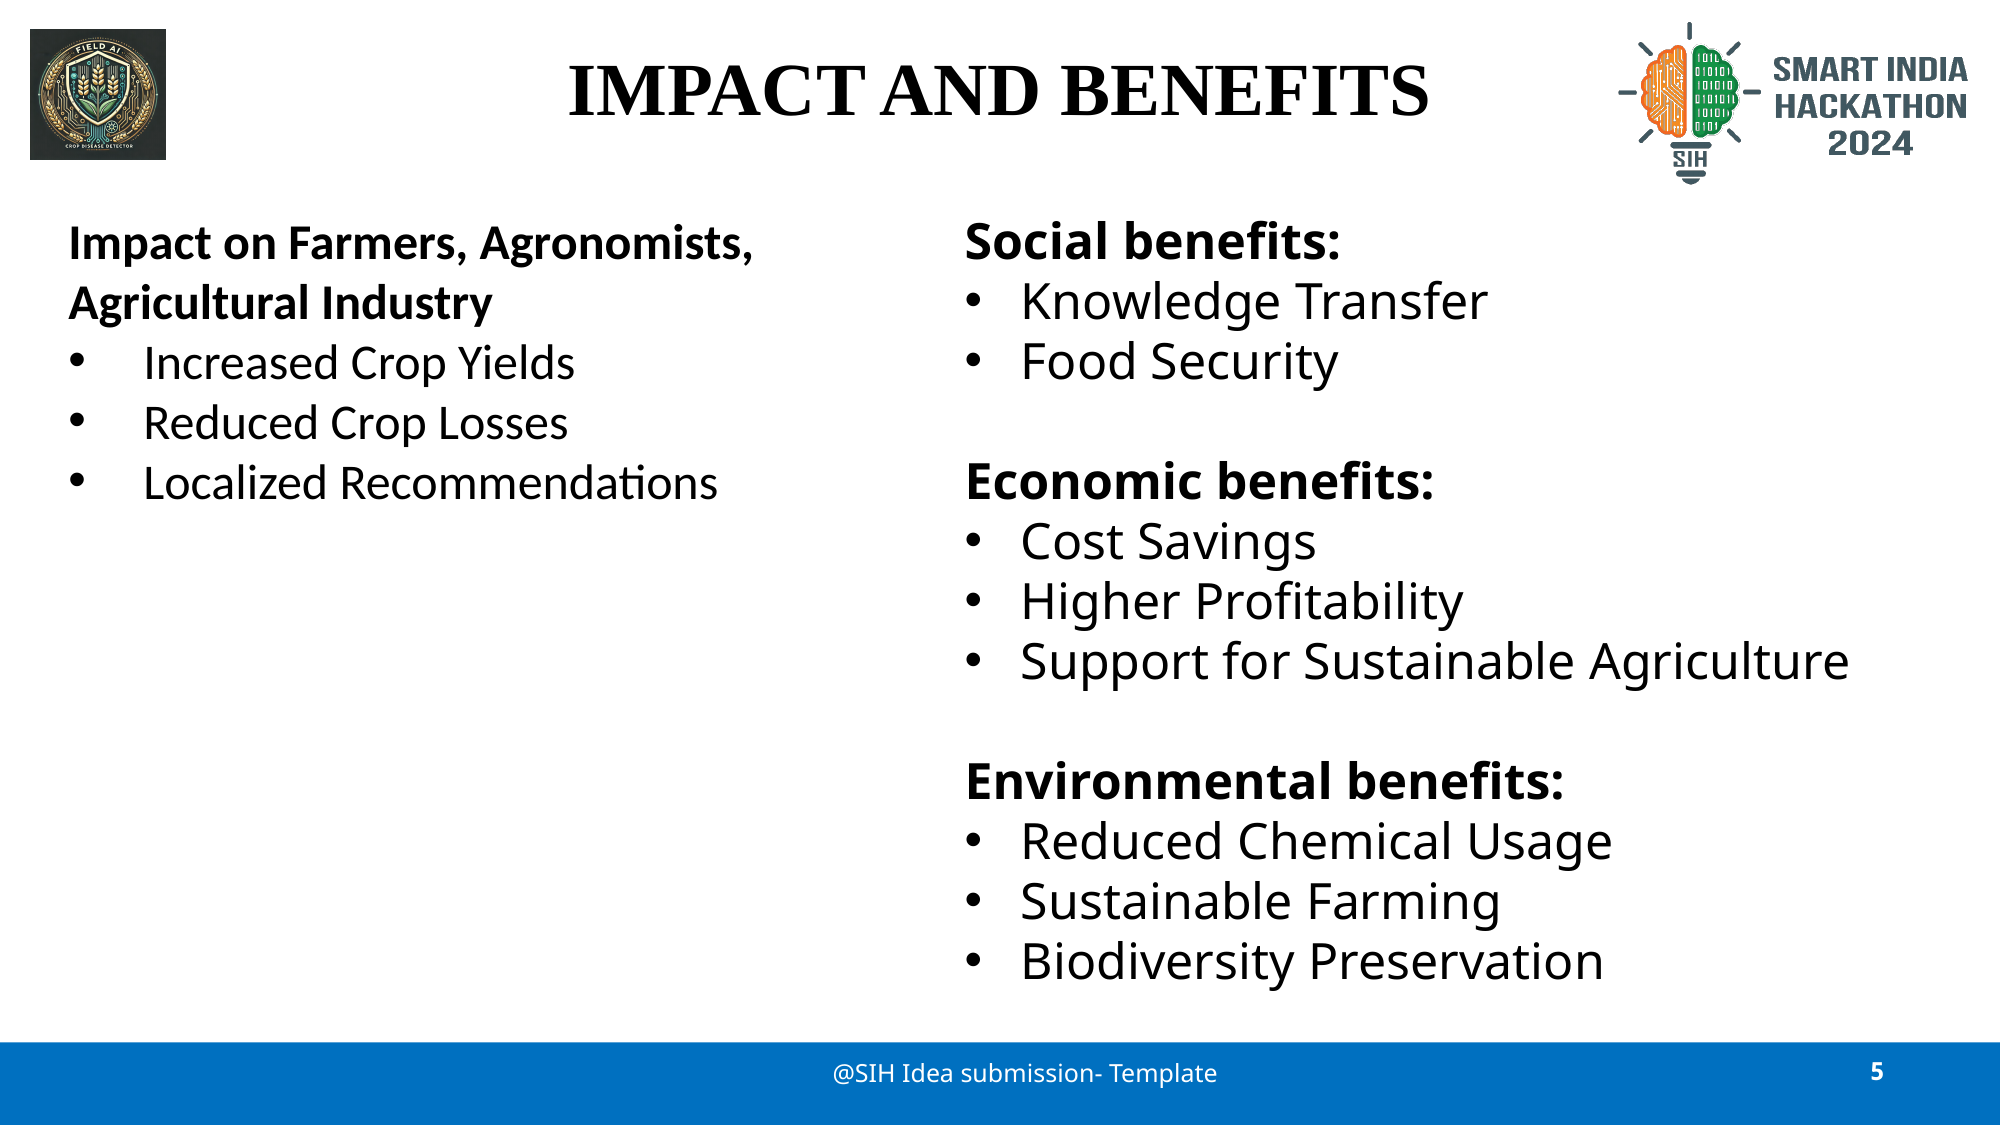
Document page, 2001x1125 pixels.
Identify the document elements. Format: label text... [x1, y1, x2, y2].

picture [30, 28, 166, 160]
text_box [0, 1042, 949, 1125]
text_box Social benefits: Knowledge Transfer Food Security Economic benefits: Cost Savings Higher Profitability Support for Sustainable Agriculture Environmental benefits: Reduced Chemical Usage Sustainable Farming Biodiversity Preservation [949, 201, 1902, 1125]
title IMPACT AND BENEFITS [99, 0, 1901, 180]
text_box [1902, 1042, 2000, 1125]
footer @SIH Idea submission- Template [762, 1042, 949, 1103]
picture [1607, 13, 1977, 202]
text_box Impact on Farmers, Agronomists, Agricultural Industry Increased Crop Yields Reduced Crop Losses Localized Recommendations [53, 201, 787, 517]
